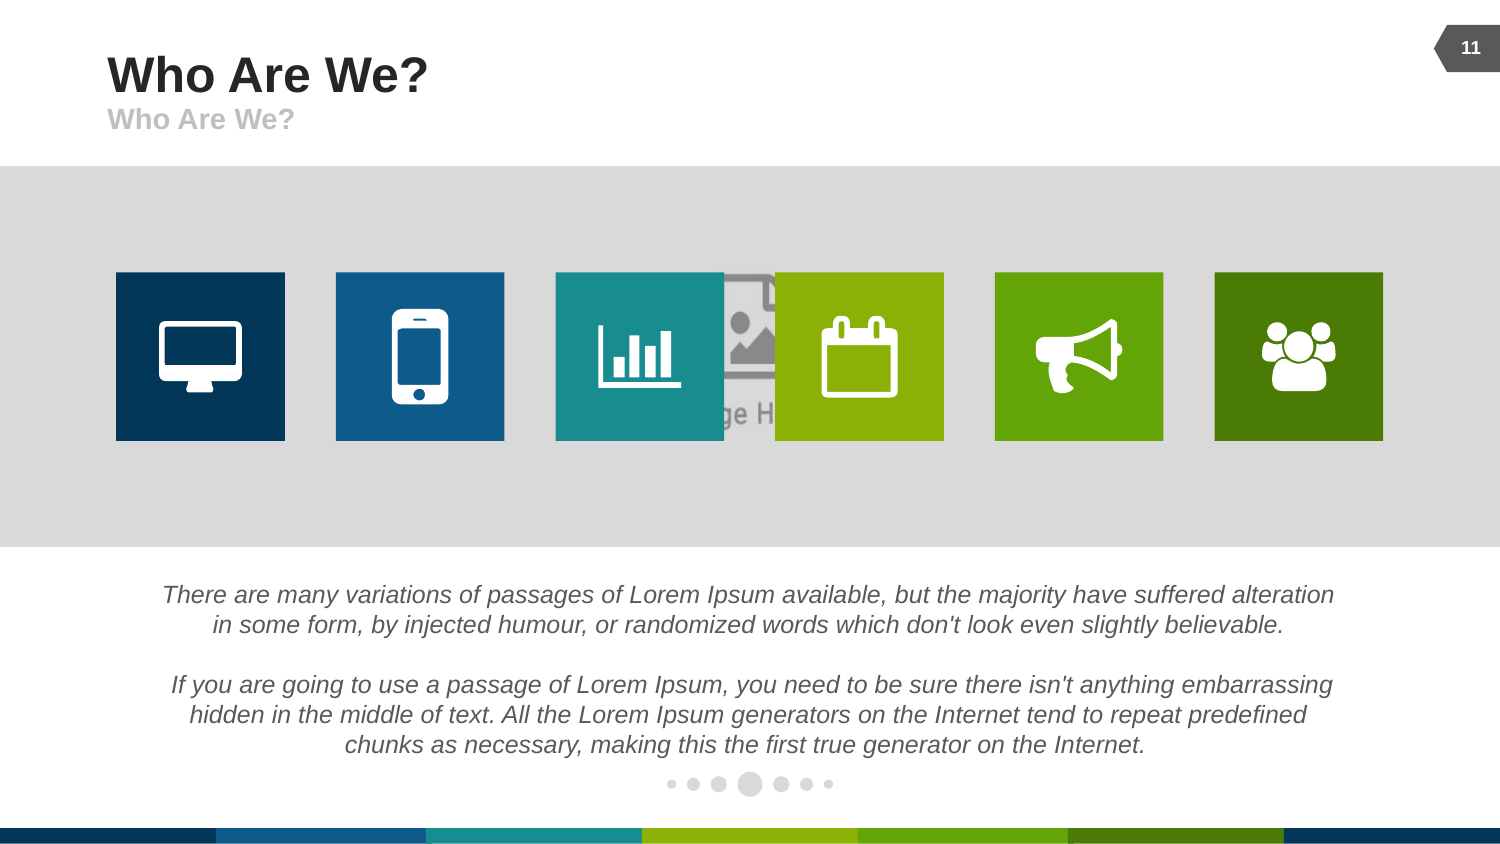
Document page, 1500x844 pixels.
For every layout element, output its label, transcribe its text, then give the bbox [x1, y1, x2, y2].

text_box [598, 325, 682, 388]
text_box [0, 165, 1500, 549]
text_box [391, 308, 449, 405]
slide_number 11 [1439, 24, 1500, 70]
text_box [334, 270, 507, 443]
title Who Are We? [107, 43, 1033, 102]
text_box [666, 771, 834, 797]
text_box [553, 270, 726, 443]
list Who Are We? [107, 101, 783, 135]
text_box [114, 270, 287, 443]
text_box There are many variations of passages of Lorem Ipsum available, but the majority have suffered alteration in some form, by injected humour, or randomized words which don't look even slightly believable. If you are going to use a passage of Lorem Ipsum, you need to be sure there isn't anything embarrassing hidden in the middle of text. All the Lorem Ipsum generators on the Internet tend to repeat predefined chunks as necessary, making this the first true generator on the Internet. [146, 571, 1353, 766]
text_box [1212, 270, 1385, 443]
text_box [1035, 319, 1123, 394]
text_box [1262, 322, 1336, 392]
text_box [159, 321, 242, 393]
text_box [773, 270, 946, 443]
text_box [821, 315, 898, 398]
text_box [993, 270, 1166, 443]
